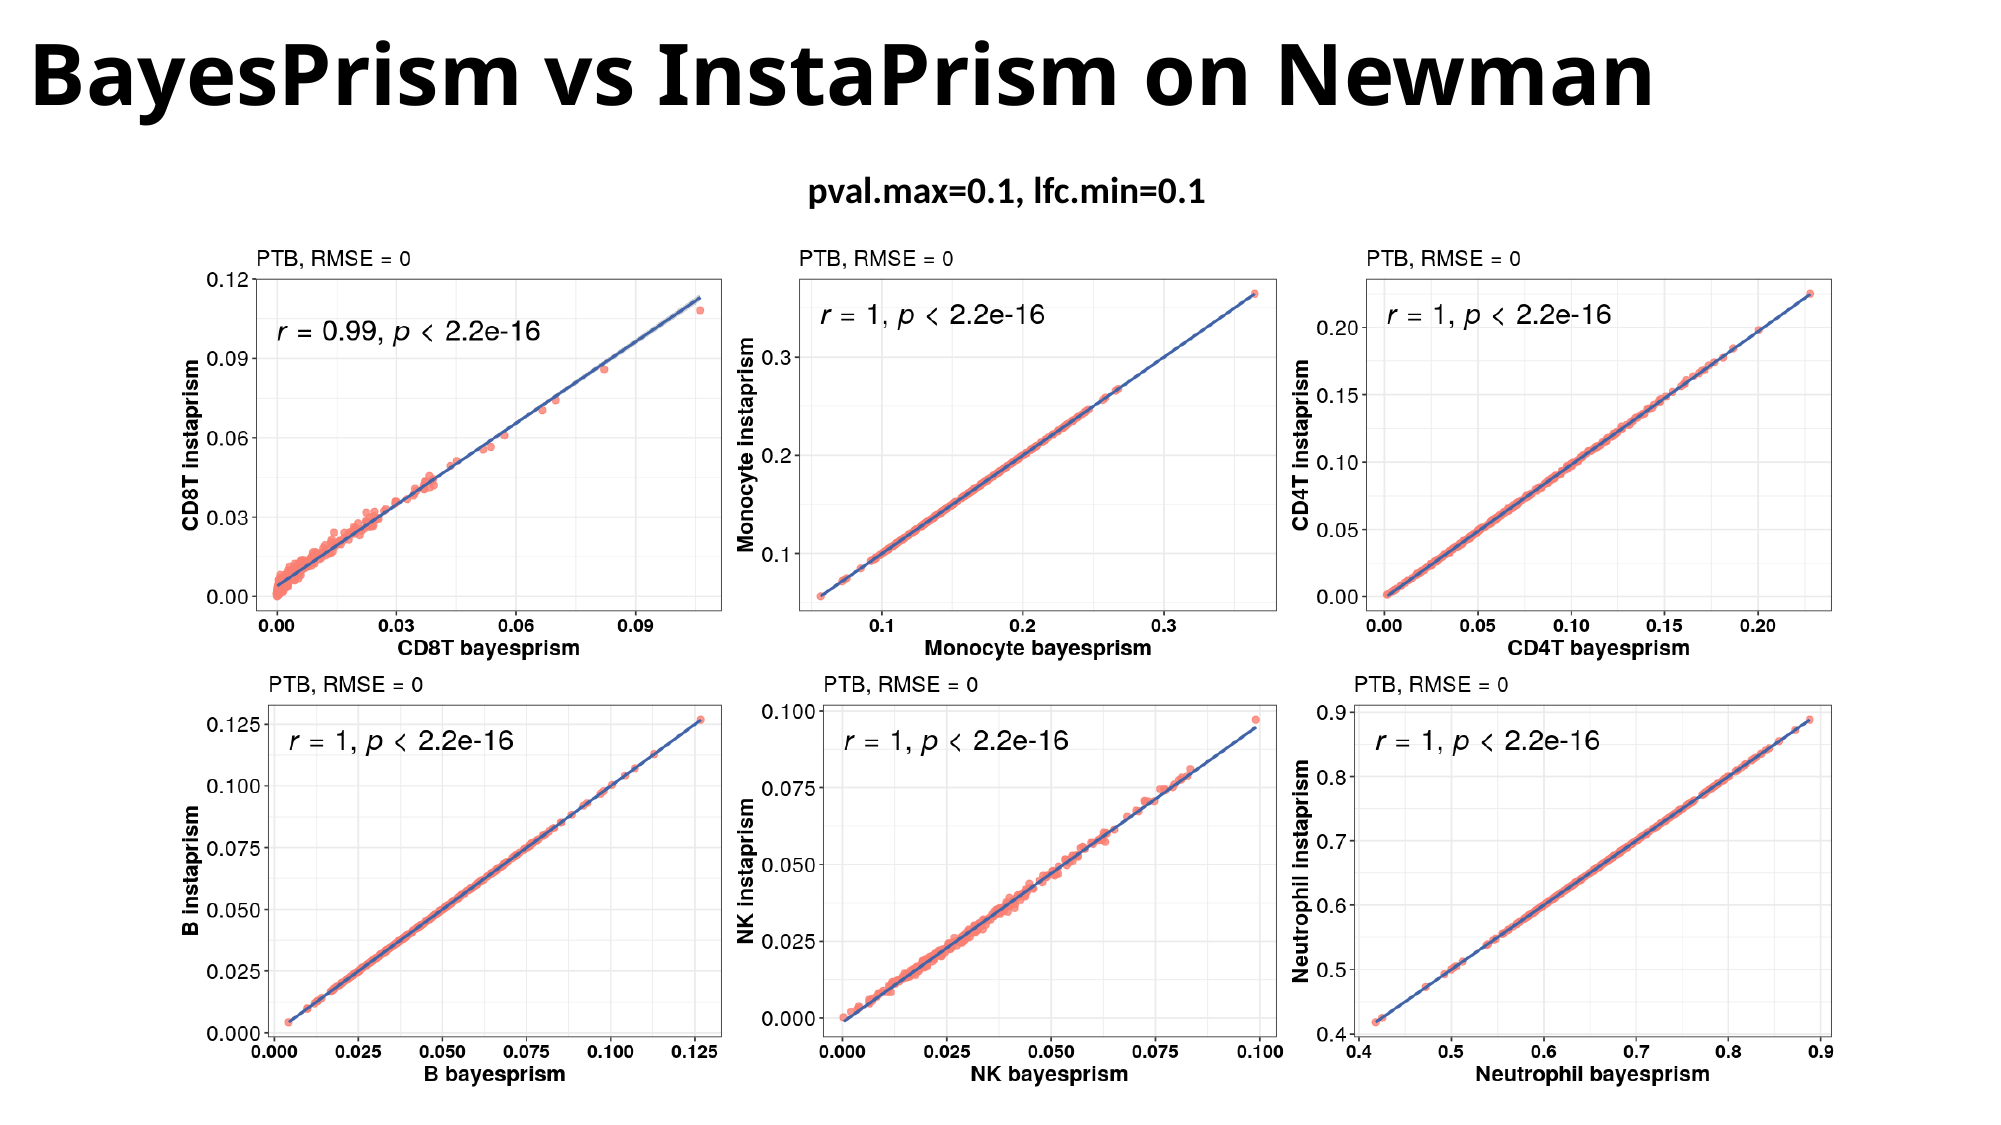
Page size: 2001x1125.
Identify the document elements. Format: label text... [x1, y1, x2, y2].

picture [174, 242, 1839, 1094]
title BayesPrism vs InstaPrism on Newman [14, 19, 1739, 136]
text_box pval.max=0.1, lfc.min=0.1 [792, 158, 1222, 219]
